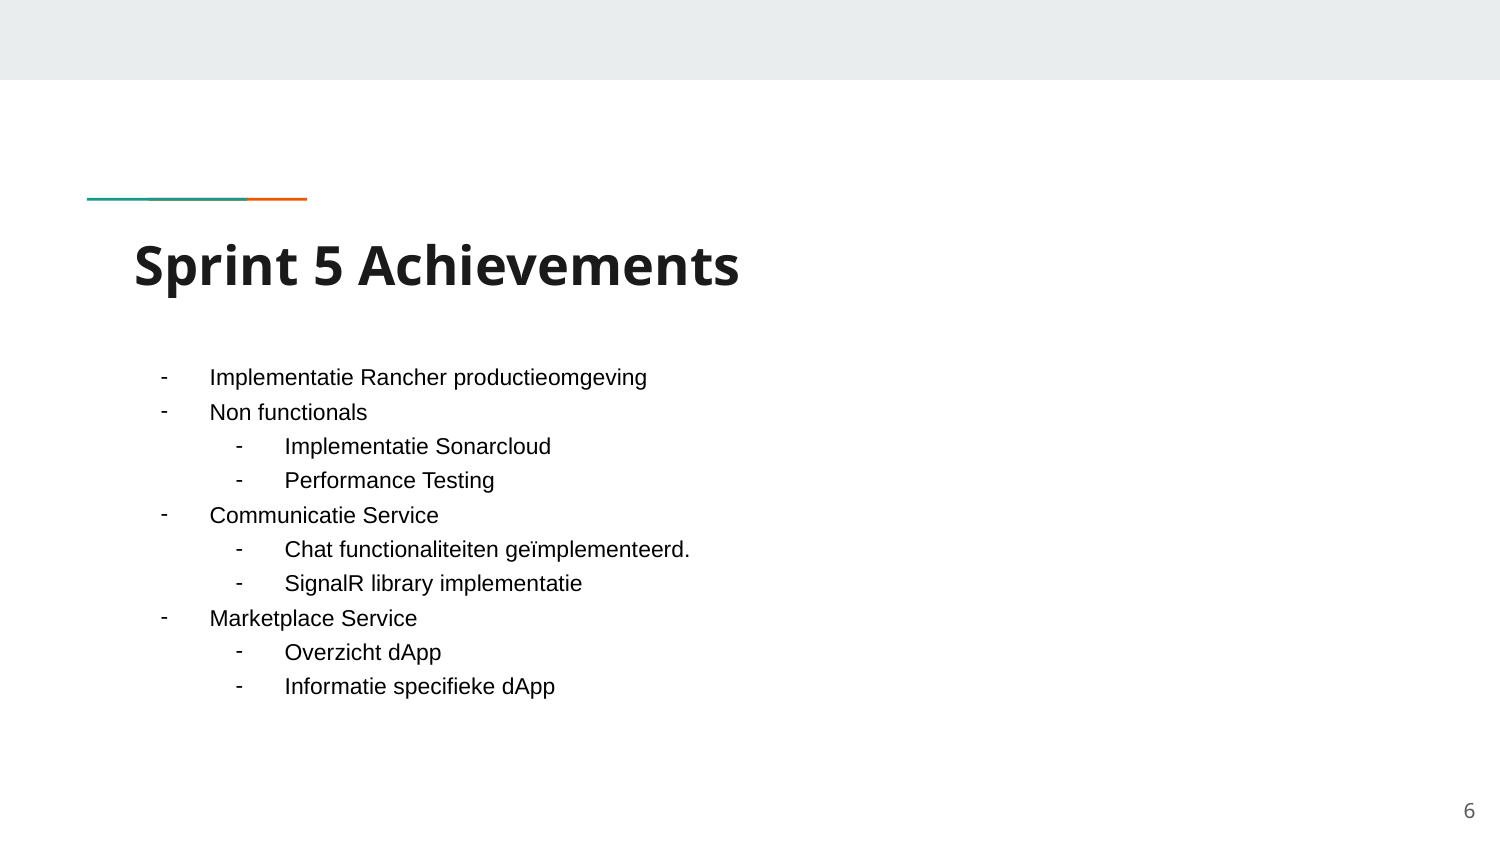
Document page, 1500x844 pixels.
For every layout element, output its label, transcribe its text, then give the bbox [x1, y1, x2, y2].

slide_number ‹#› [1400, 779, 1491, 844]
list Implementatie Rancher productieomgeving Non functionals Implementatie Sonarcloud Performance Testing Communicatie Service Chat functionaliteiten geïmplementeerd. SignalR library implementatie Marketplace Service Overzicht dApp Informatie specifieke dApp [119, 341, 1381, 817]
title Sprint 5 Achievements [119, 216, 1381, 305]
